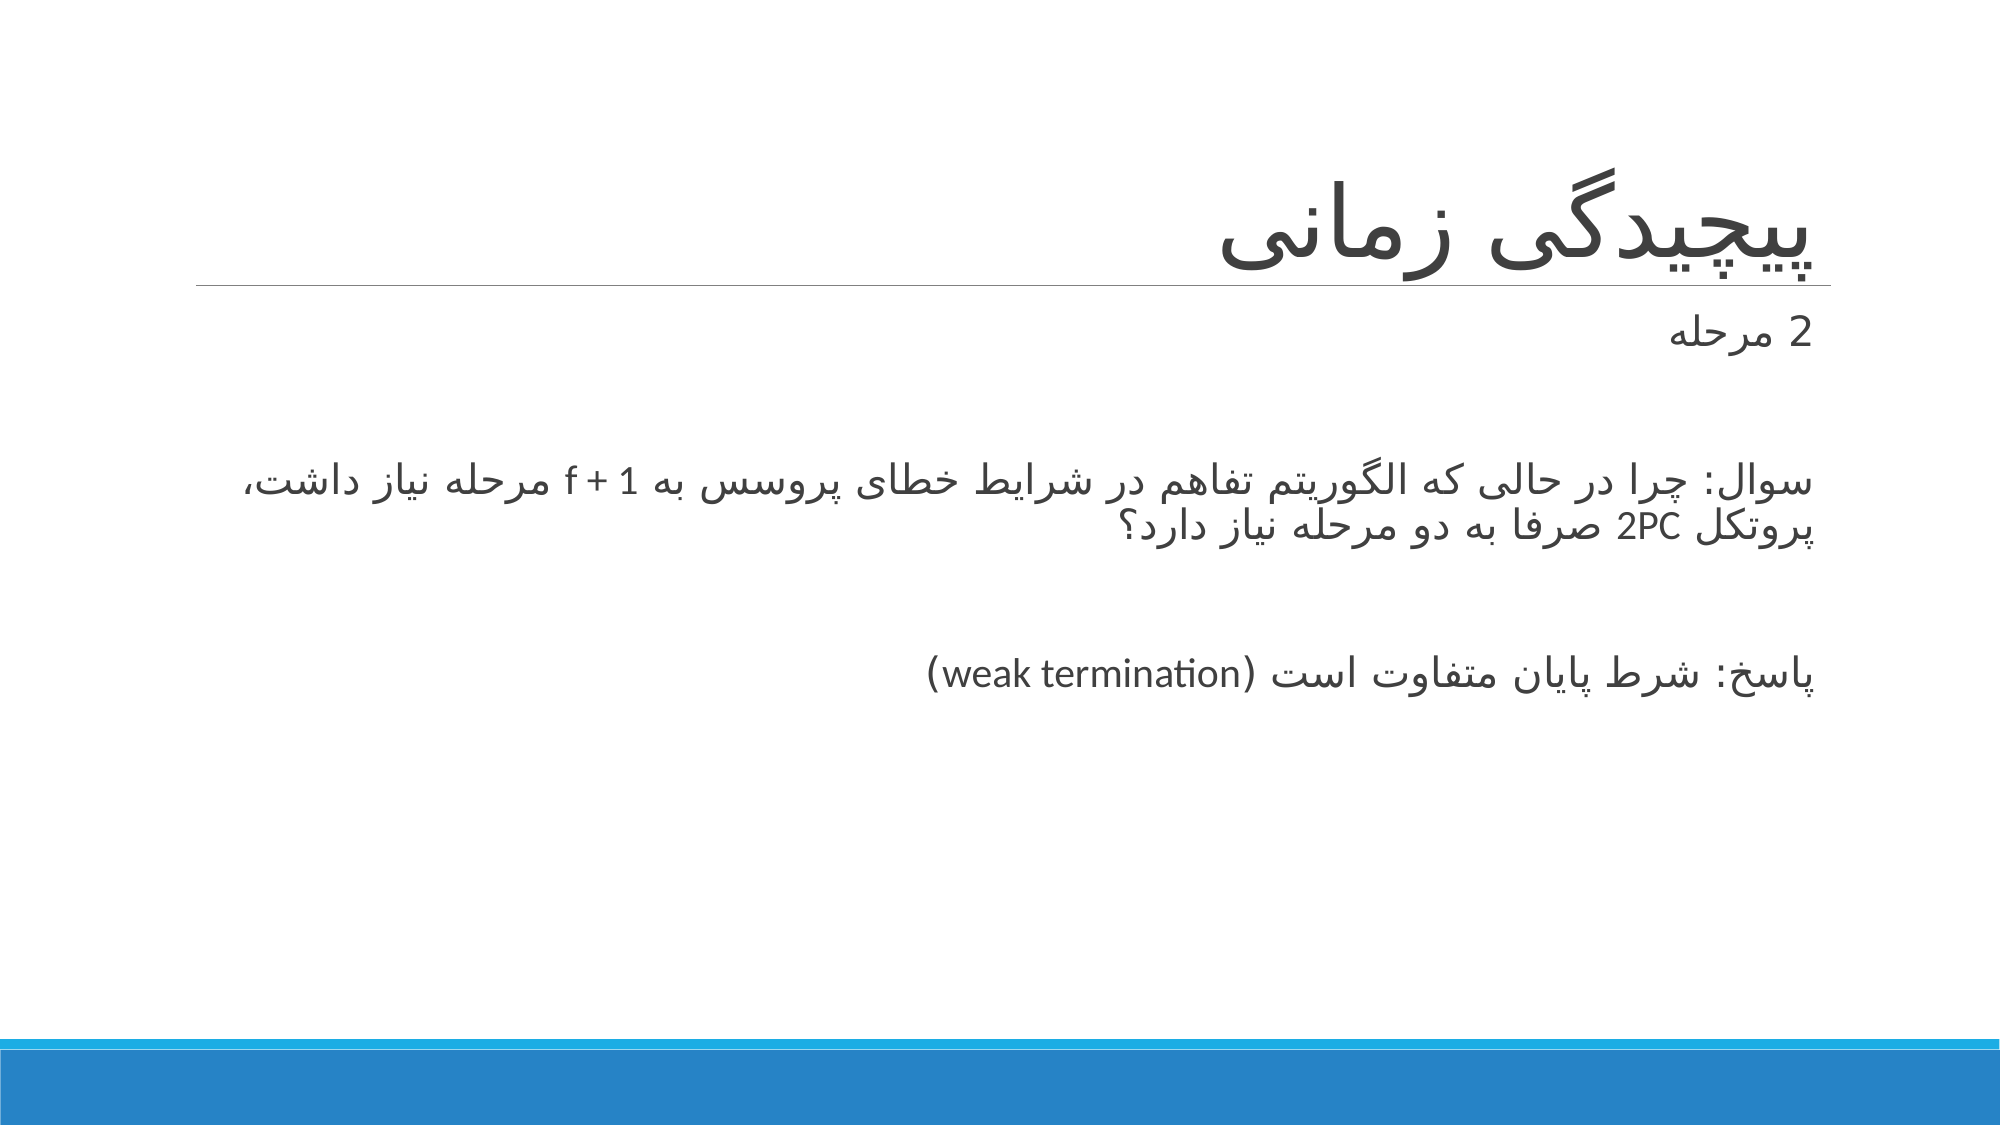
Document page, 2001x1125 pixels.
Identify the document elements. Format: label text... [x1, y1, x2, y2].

list 2 مرحله سوال: چرا در حالی که الگوریتم تفاهم در شرایط خطای پروسس به f + 1 مرحله نیاز داشت، پروتکل 2PC صرفا به دو مرحله نیاز دارد؟ پاسخ: شرط پایان متفاوت است (weak termination) [180, 302, 1830, 963]
title پیچیدگی زمانی [180, 47, 1830, 285]
